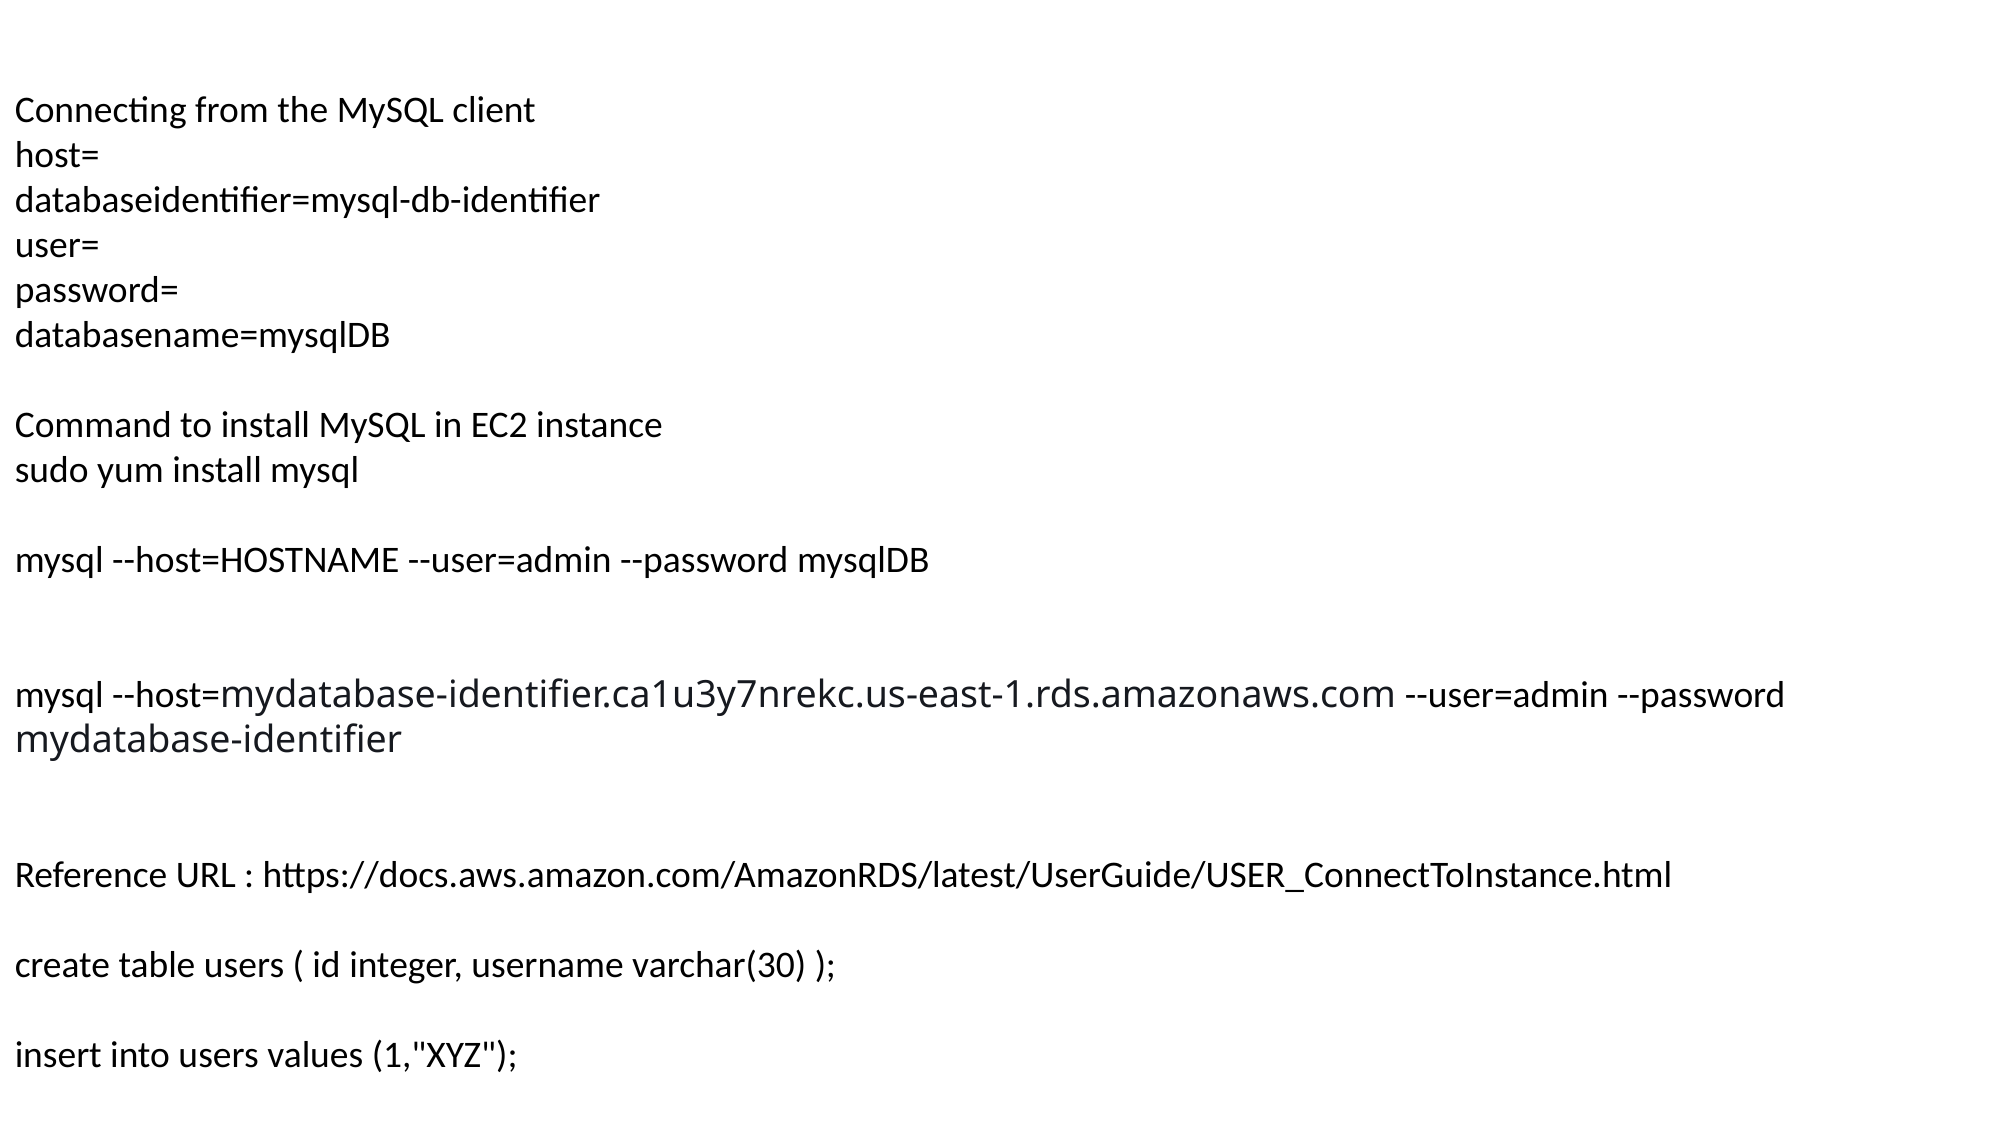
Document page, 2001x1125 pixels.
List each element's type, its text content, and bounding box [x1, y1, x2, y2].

text_box Connecting from the MySQL client host= databaseidentifier=mysql-db-identifier user= password= databasename=mysqlDB Command to install MySQL in EC2 instance sudo yum install mysql mysql --host=HOSTNAME --user=admin --password mysqlDB mysql --host=mydatabase-identifier.ca1u3y7nrekc.us-east-1.rds.amazonaws.com --user=admin --password mydatabase-identifier Reference URL : https://docs.aws.amazon.com/AmazonRDS/latest/UserGuide/USER_ConnectToInstance.html create table users ( id integer, username varchar(30) ); insert into users values (1,"XYZ"); Running MySQL Databases on AWS EC2 https://towardsdatascience.com/running-mysql-databases-on-aws-ec2-a-tutorial-for-beginners-4301faa0c247 [0, 32, 2000, 1125]
